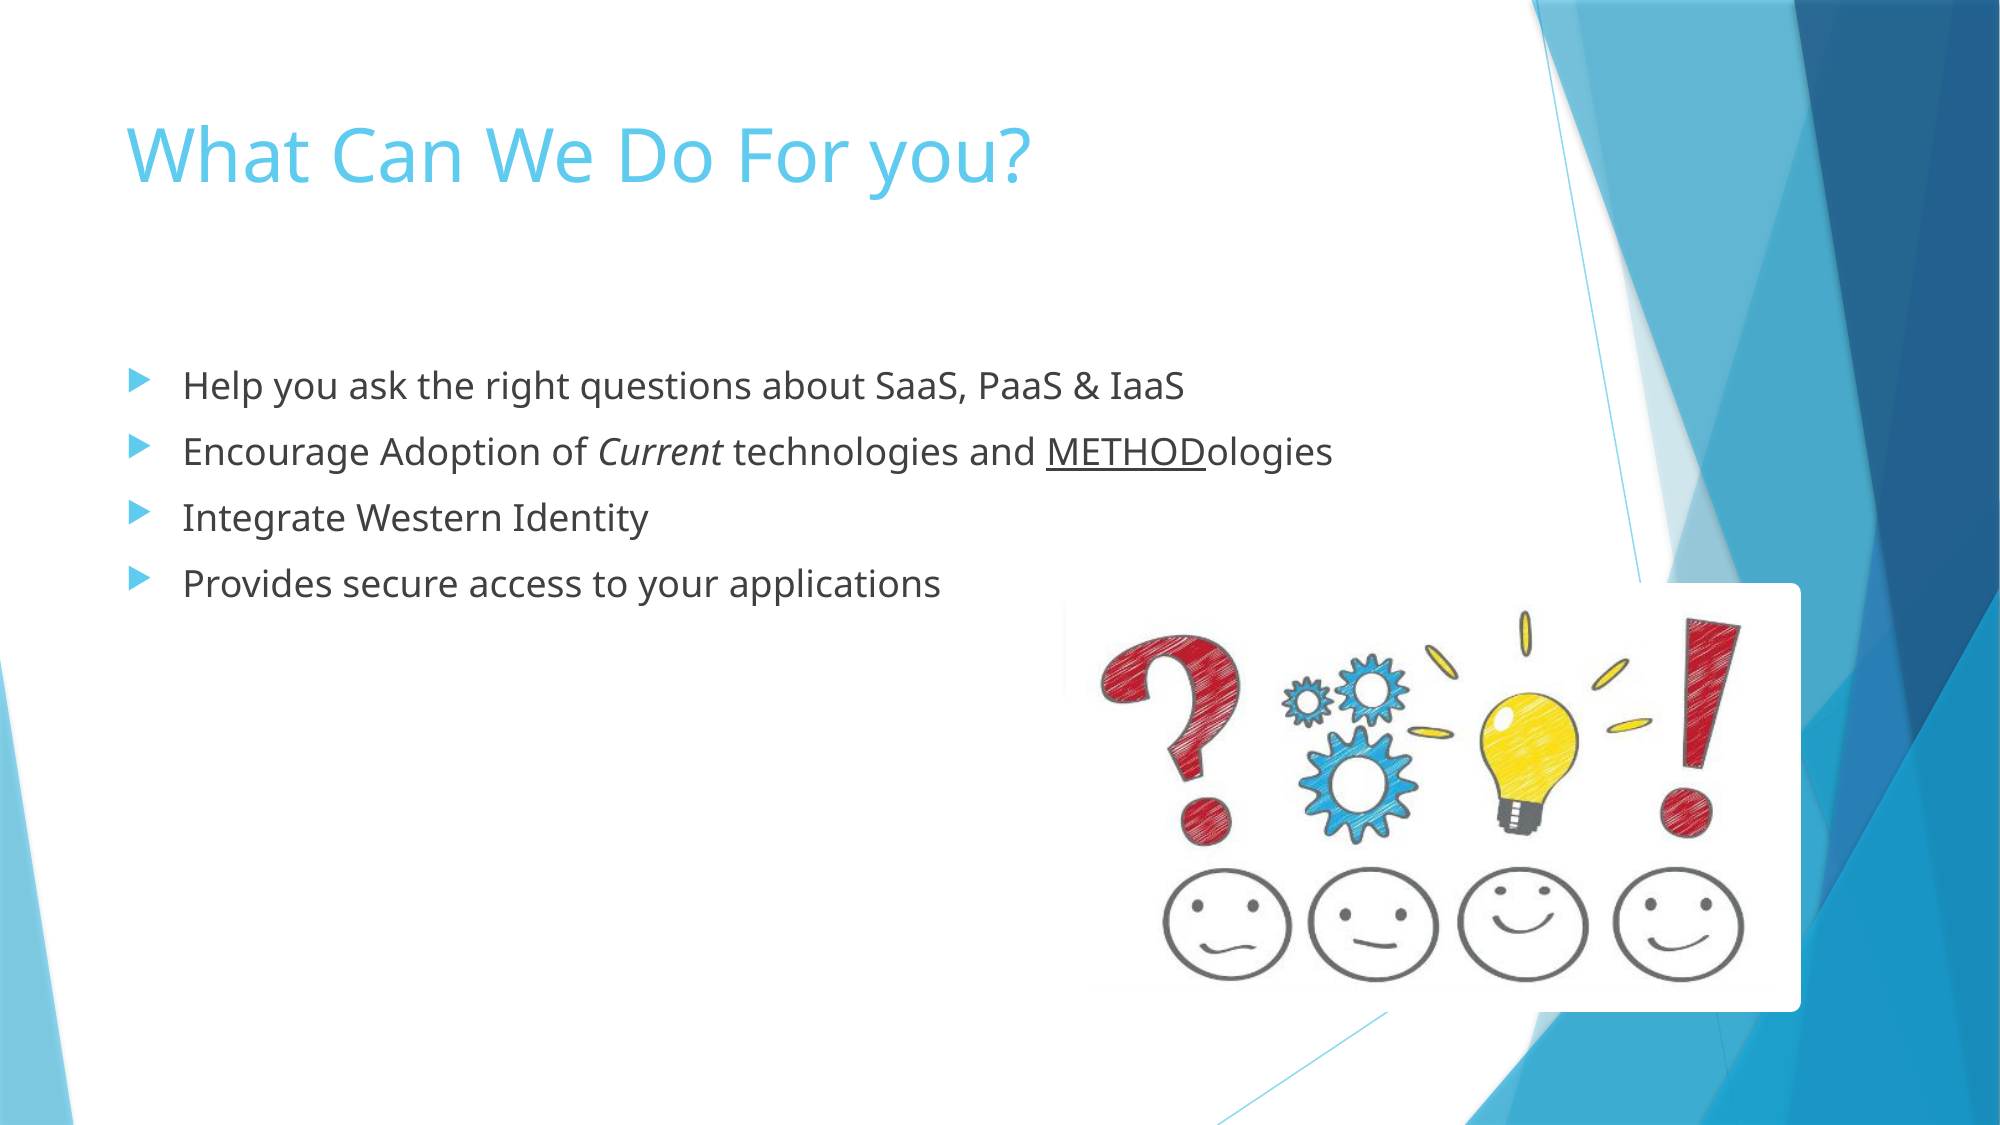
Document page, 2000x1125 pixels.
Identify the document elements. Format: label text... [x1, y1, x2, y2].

picture [1086, 602, 1781, 992]
title What Can We Do For you? [111, 99, 1521, 317]
list Help you ask the right questions about SaaS, PaaS & IaaS Encourage Adoption of Current technologies and METHODologies Integrate Western Identity Provides secure access to your applications [111, 354, 1521, 992]
